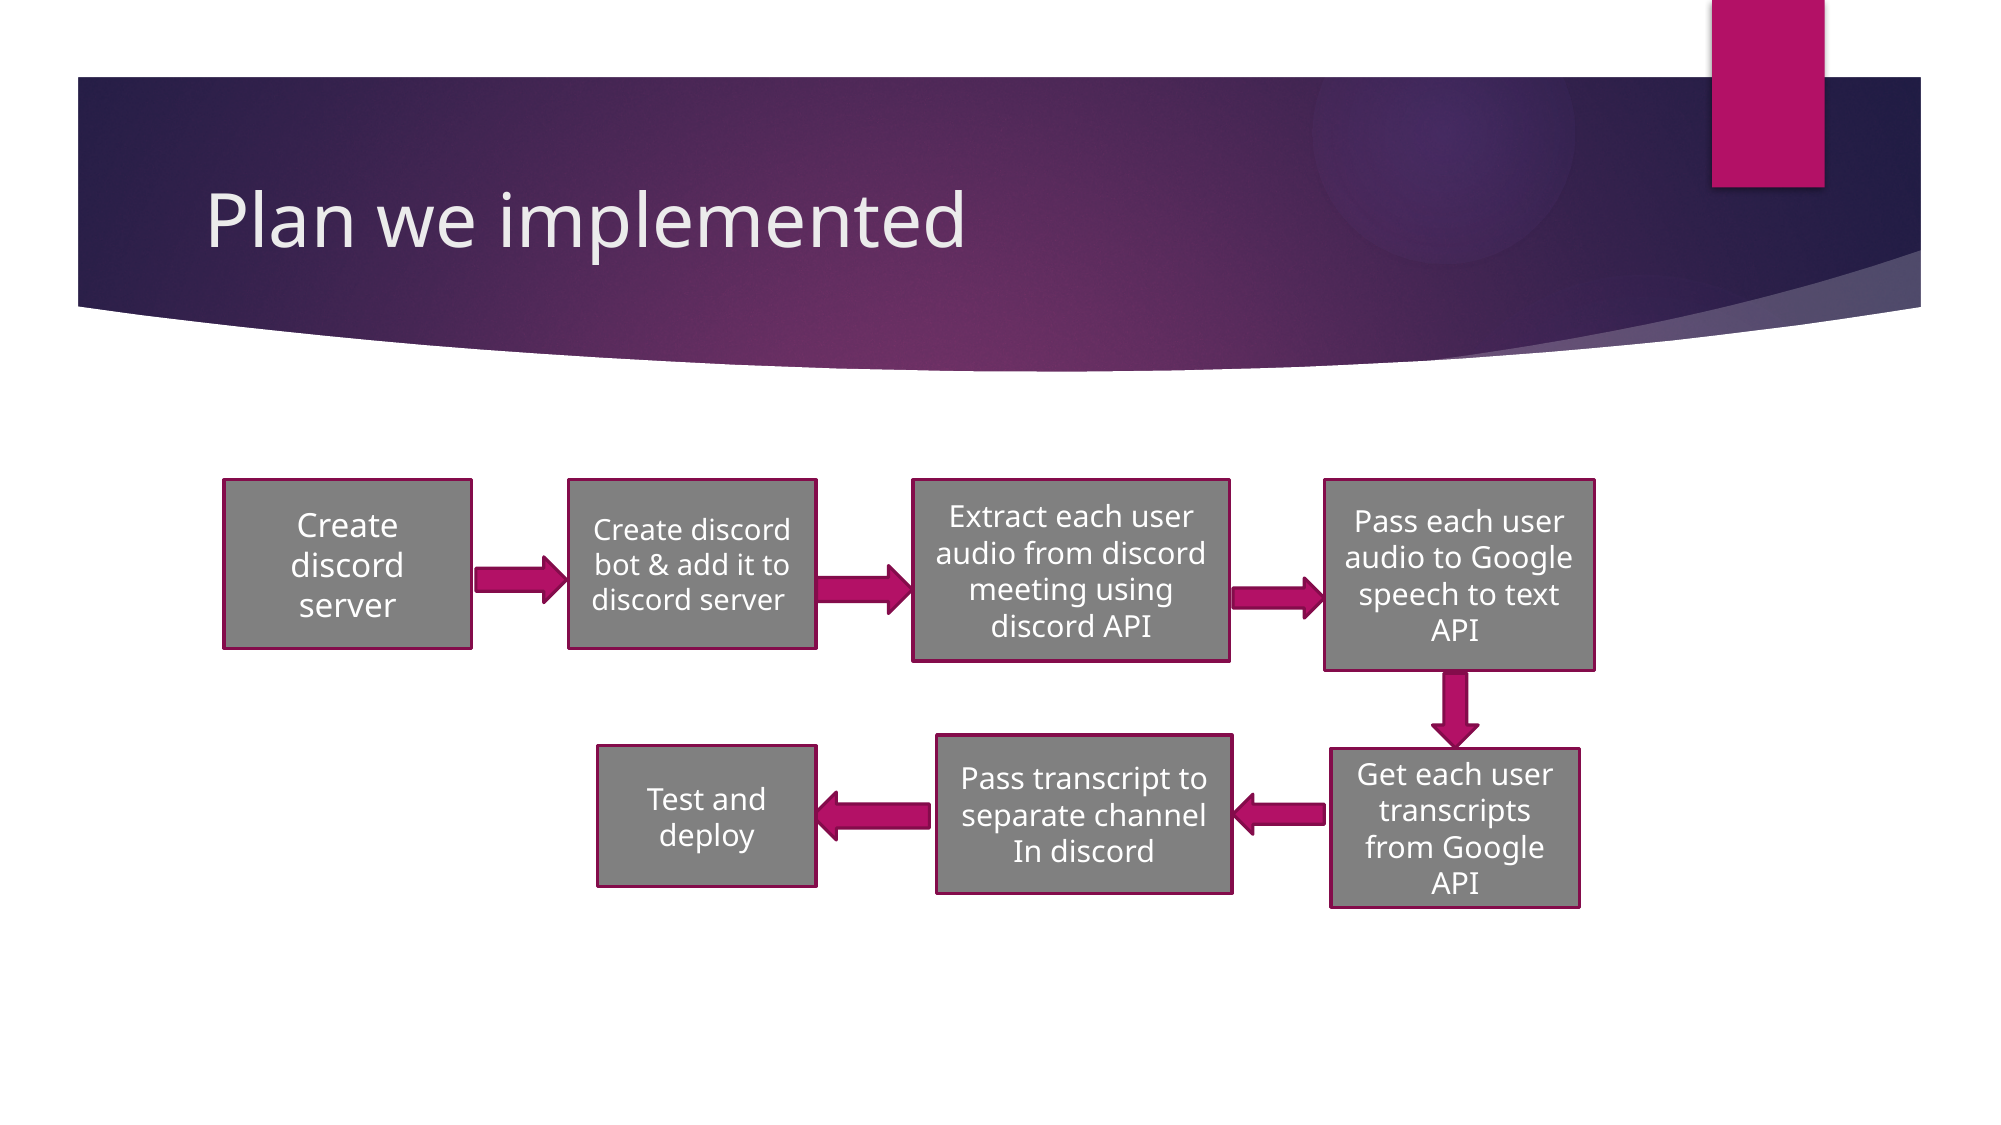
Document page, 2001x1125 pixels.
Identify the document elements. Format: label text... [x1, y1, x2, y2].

text_box Pass transcript to separate channel In discord [935, 733, 1234, 895]
text_box [1234, 792, 1326, 836]
list [60, 479, 1707, 987]
text_box Extract each user audio from discord meeting using discord API [911, 478, 1231, 663]
text_box Create discord server [222, 478, 473, 650]
text_box [1430, 671, 1480, 747]
text_box Get each user transcripts from Google API [1329, 747, 1581, 909]
text_box [815, 564, 911, 615]
title Plan we implemented [189, 159, 1627, 276]
text_box Test and deploy [596, 744, 818, 888]
text_box Create discord bot & add it to discord server [567, 478, 818, 650]
text_box [474, 555, 567, 605]
text_box [818, 790, 931, 842]
text_box Pass each user audio to Google speech to text API [1323, 478, 1596, 672]
text_box [1231, 576, 1323, 620]
